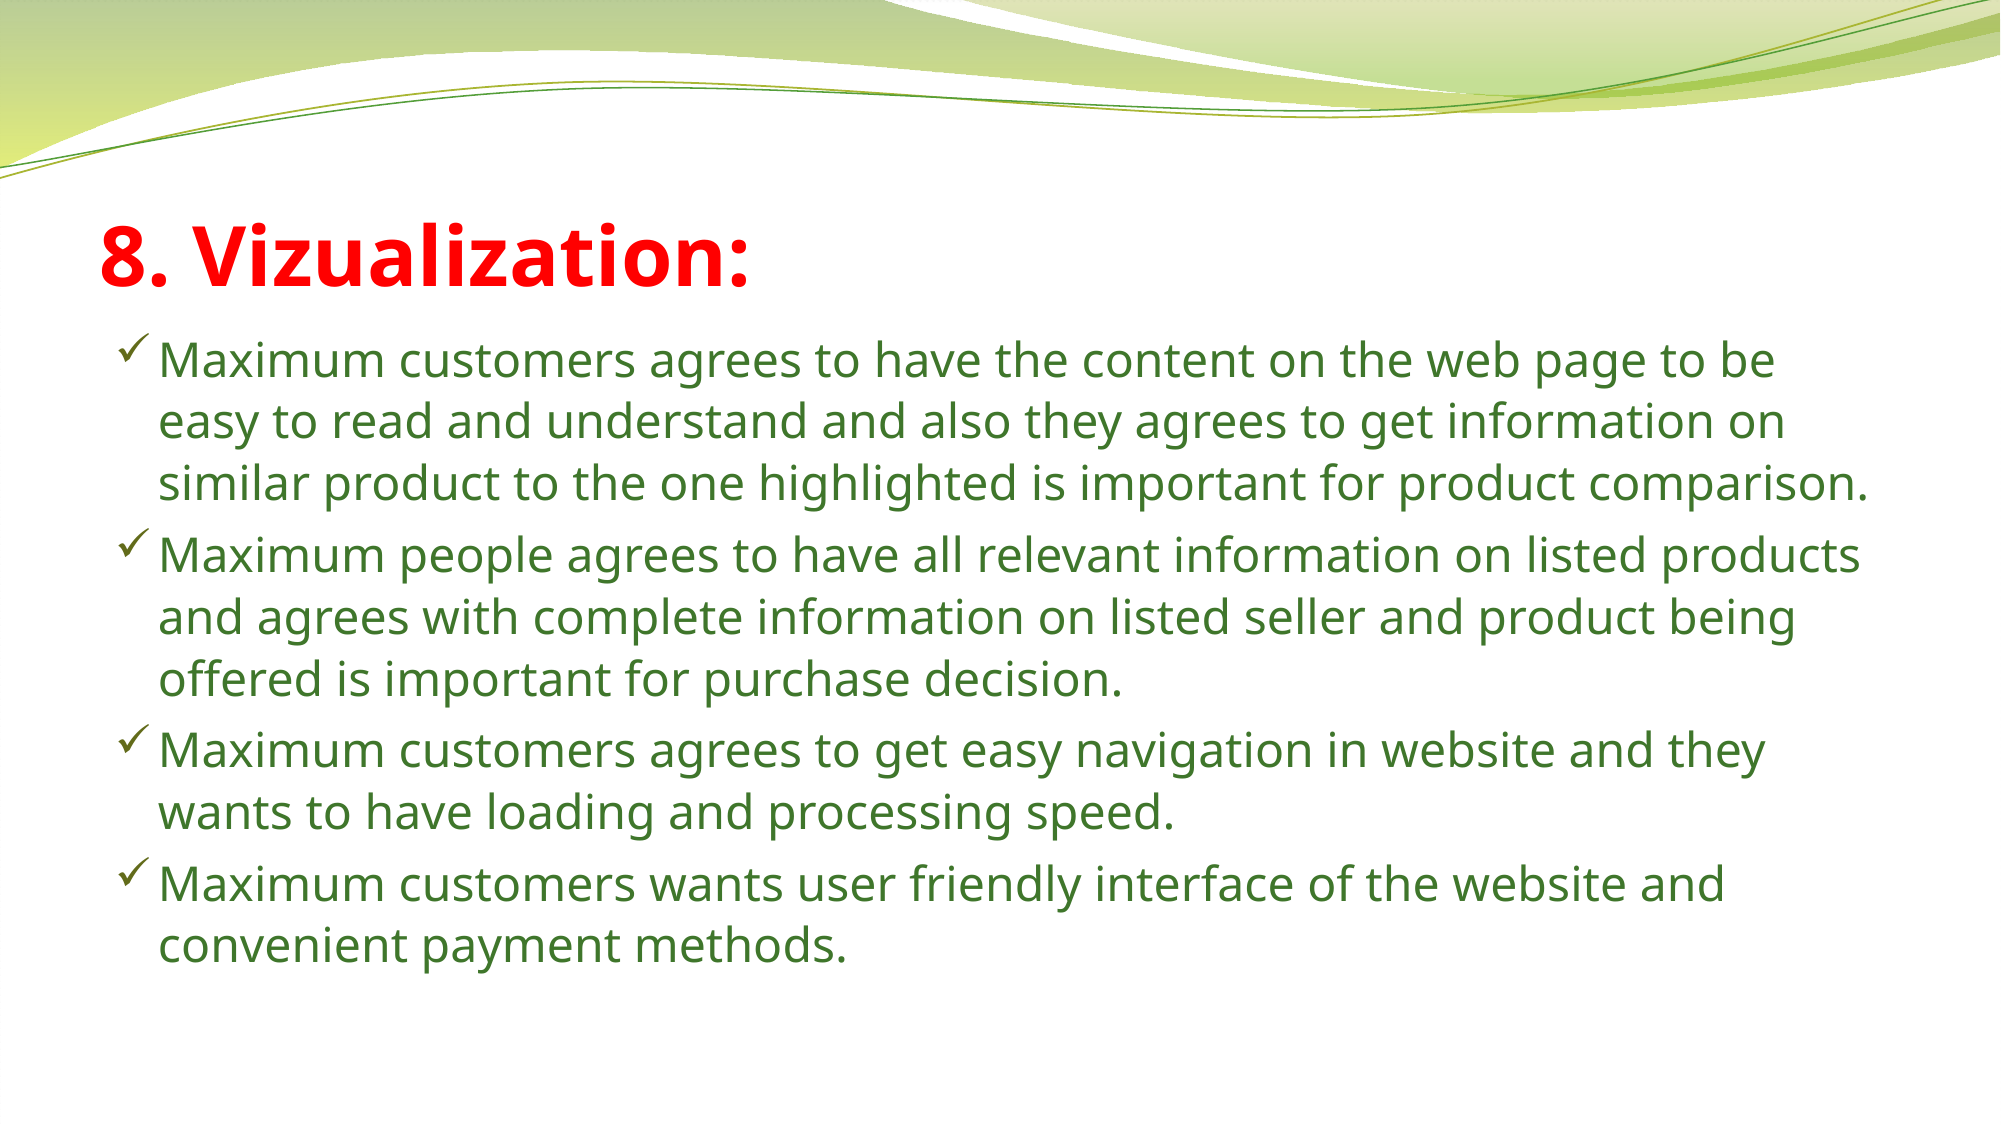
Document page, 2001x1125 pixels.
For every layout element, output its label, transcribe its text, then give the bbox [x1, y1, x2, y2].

title 8. Vizualization: [99, 115, 1900, 303]
list Maximum customers agrees to have the content on the web page to be easy to read and understand and also they agrees to get information on similar product to the one highlighted is important for product comparison. Maximum people agrees to have all relevant information on listed products and agrees with complete information on listed seller and product being offered is important for purchase decision. Maximum customers agrees to get easy navigation in website and they wants to have loading and processing speed. Maximum customers wants user friendly interface of the website and convenient payment methods. [99, 317, 1900, 1038]
